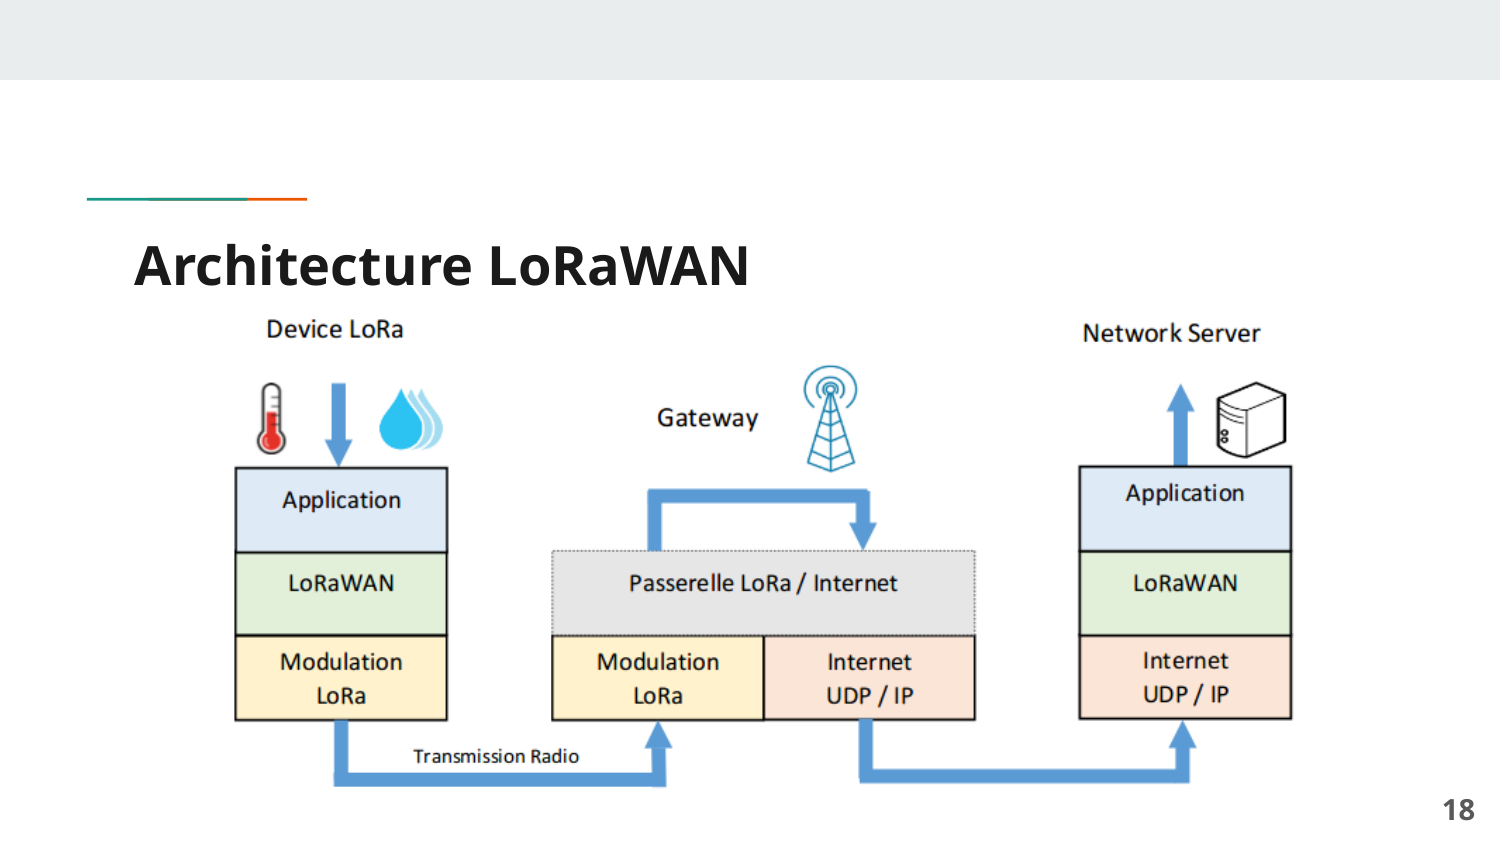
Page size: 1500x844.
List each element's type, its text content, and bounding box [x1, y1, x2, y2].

title Architecture LoRaWAN [119, 216, 1381, 305]
picture [191, 303, 1310, 794]
slide_number ‹#› [1400, 779, 1491, 844]
